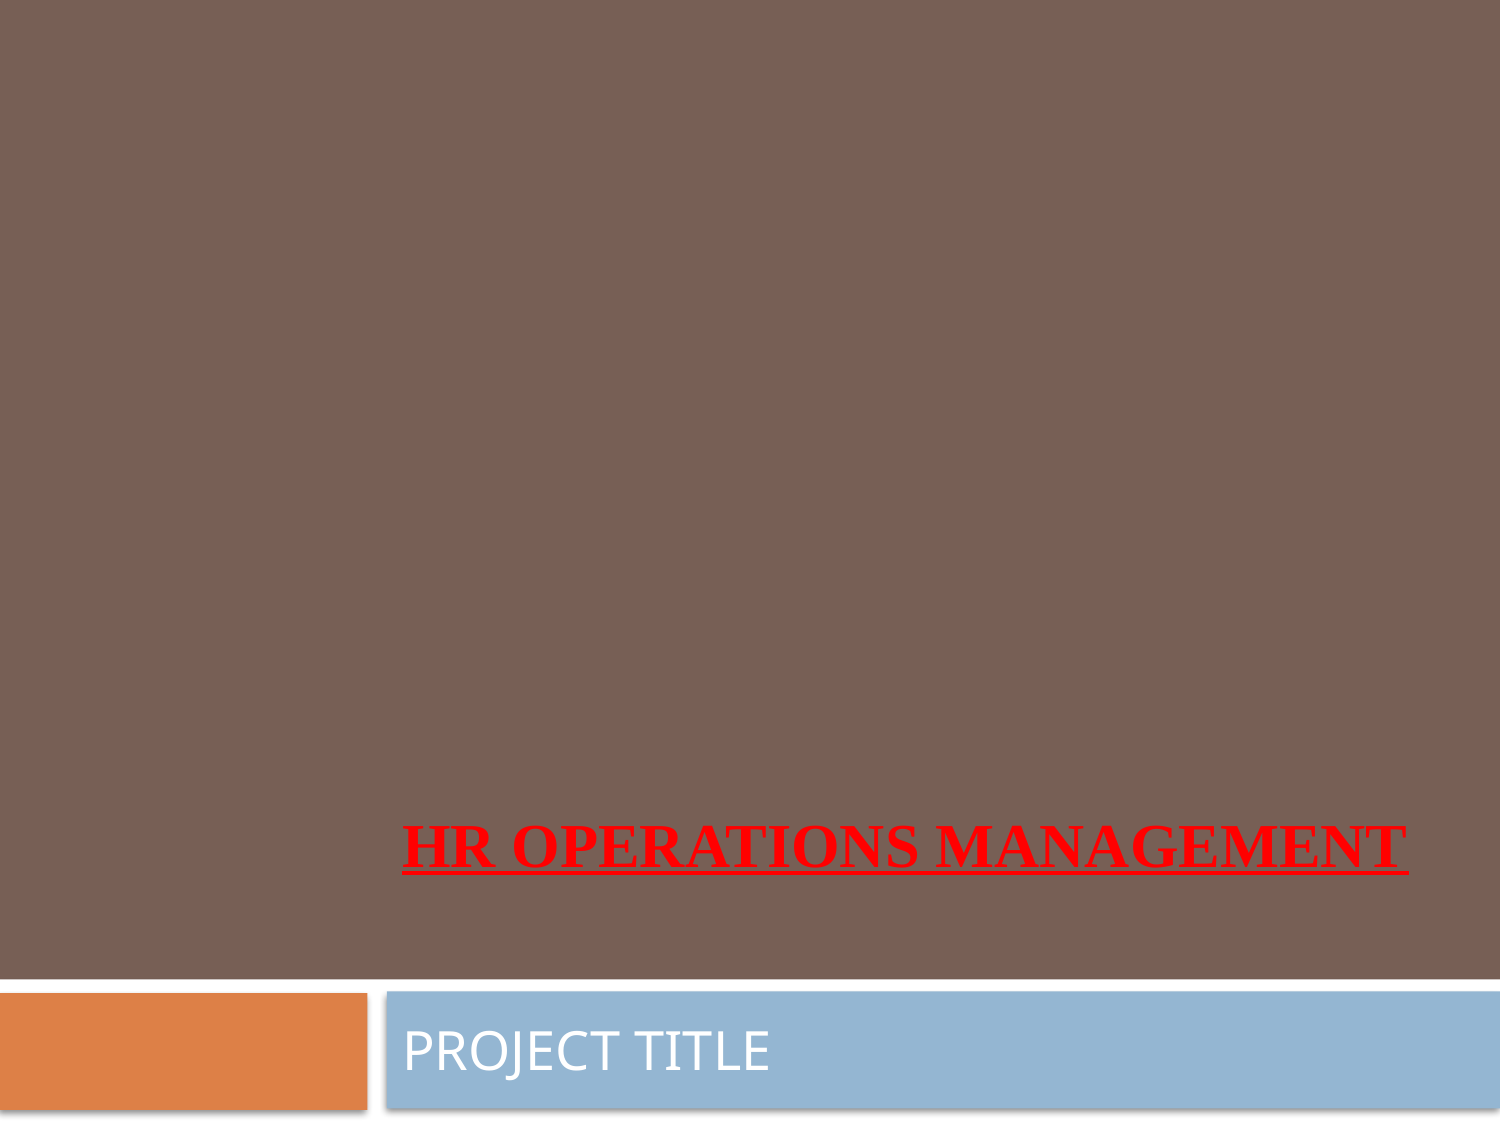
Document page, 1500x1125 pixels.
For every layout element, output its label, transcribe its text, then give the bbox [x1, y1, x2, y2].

title HR Operations management [387, 662, 1450, 963]
subtitle PROJECT TITLE [387, 992, 1488, 1105]
